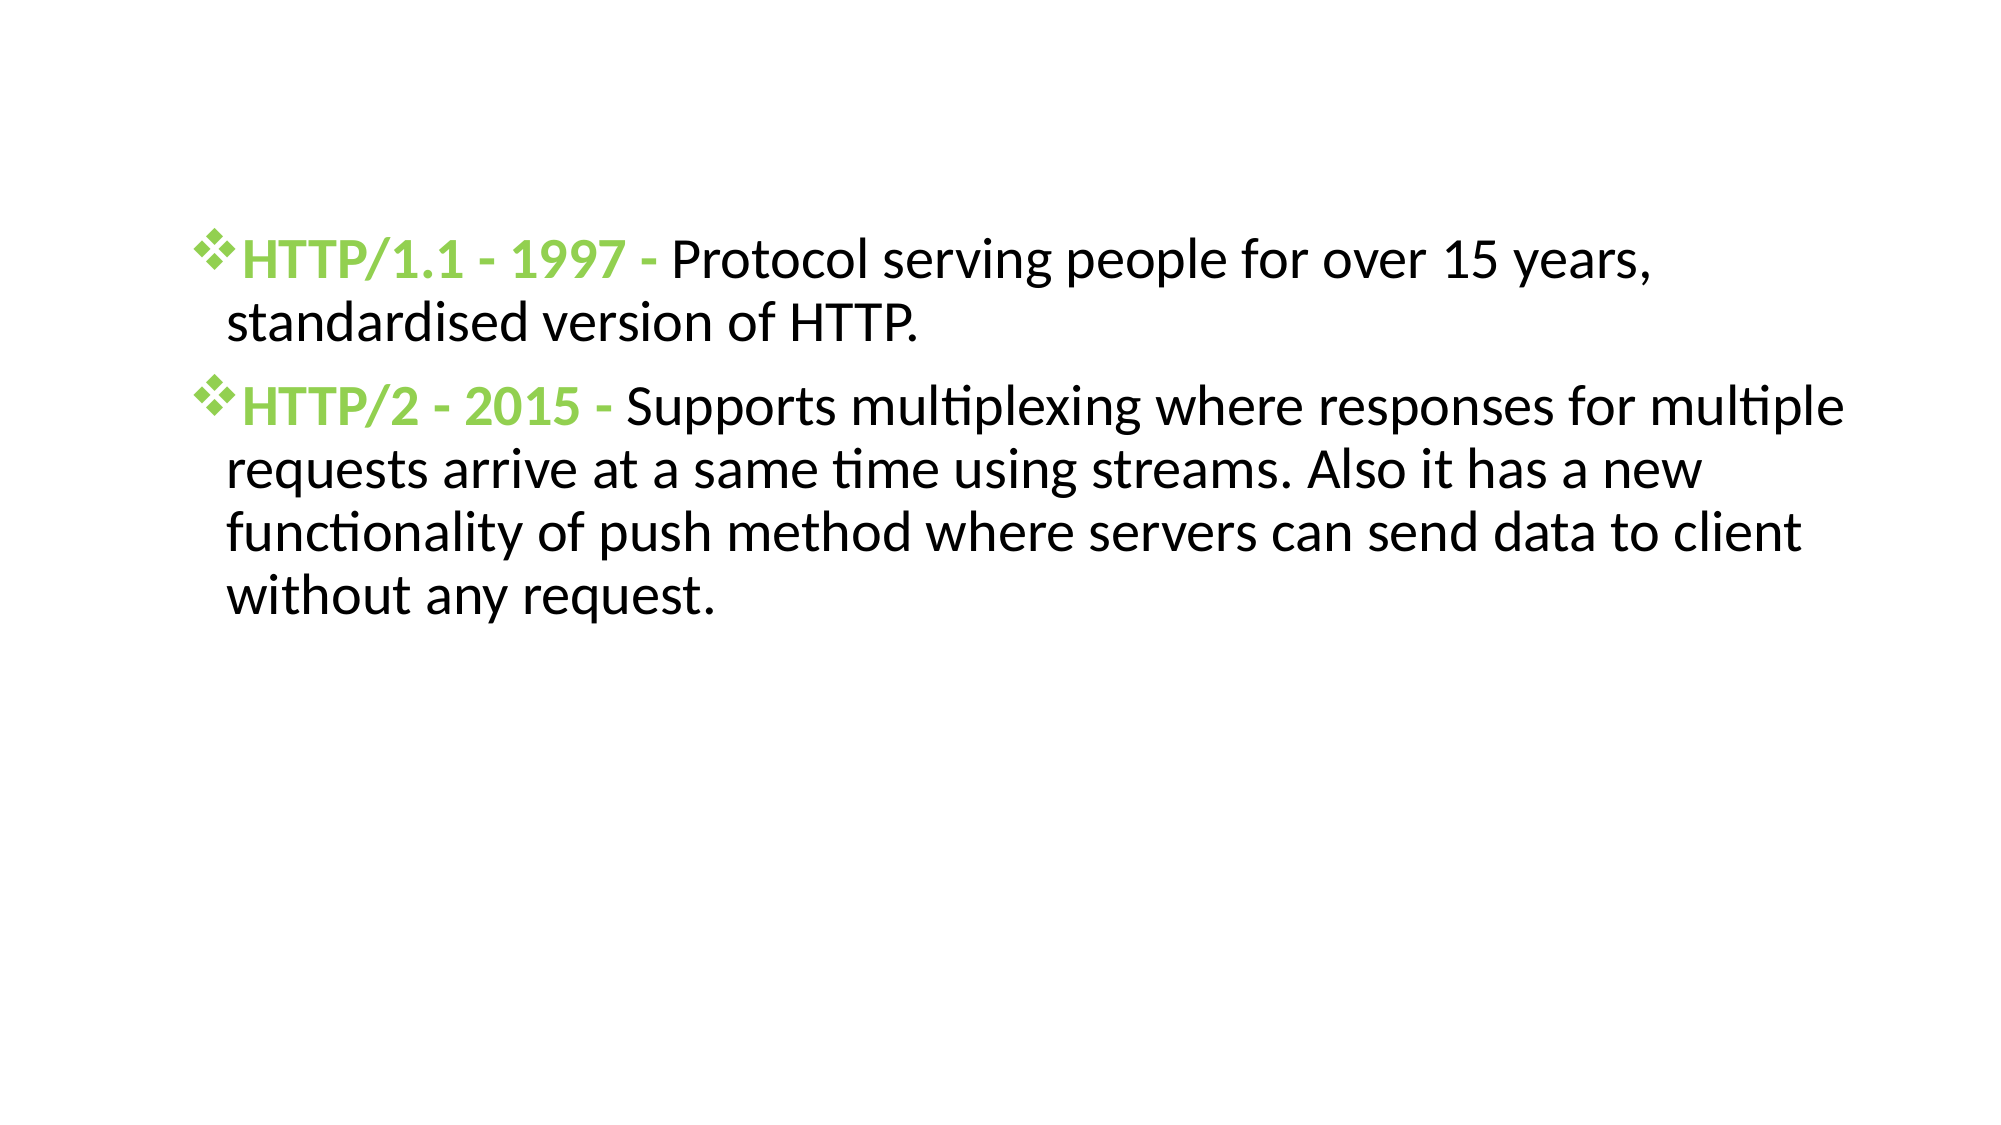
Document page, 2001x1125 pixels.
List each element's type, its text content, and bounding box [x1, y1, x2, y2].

list HTTP/1.1 - 1997 - Protocol serving people for over 15 years, standardised version of HTTP. HTTP/2 - 2015 - Supports multiplexing where responses for multiple requests arrive at a same time using streams. Also it has a new functionality of push method where servers can send data to client without any request. [173, 220, 1899, 1125]
